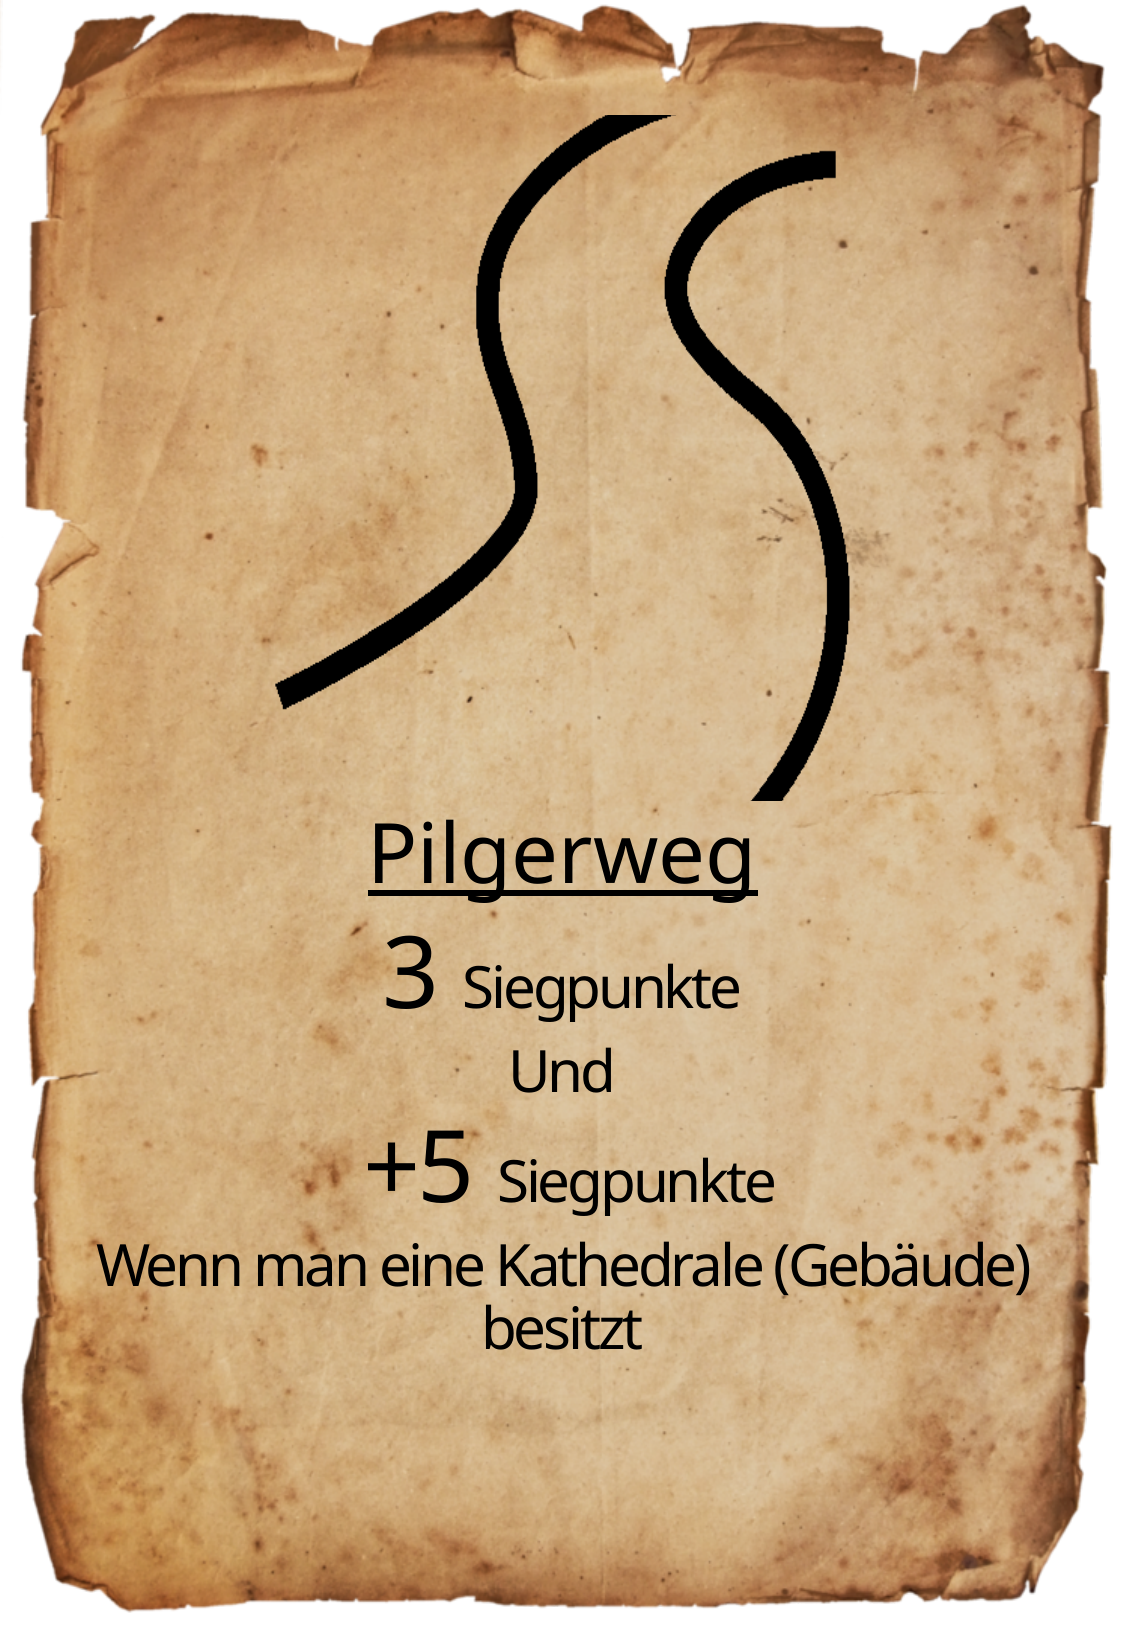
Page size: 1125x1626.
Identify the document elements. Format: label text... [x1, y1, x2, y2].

picture [0, 0, 1125, 804]
list 3 Siegpunkte Und +5 Siegpunkte Wenn man eine Kathedrale (Gebäude) besitzt [0, 914, 1125, 1625]
list Pilgerweg [0, 804, 1125, 911]
